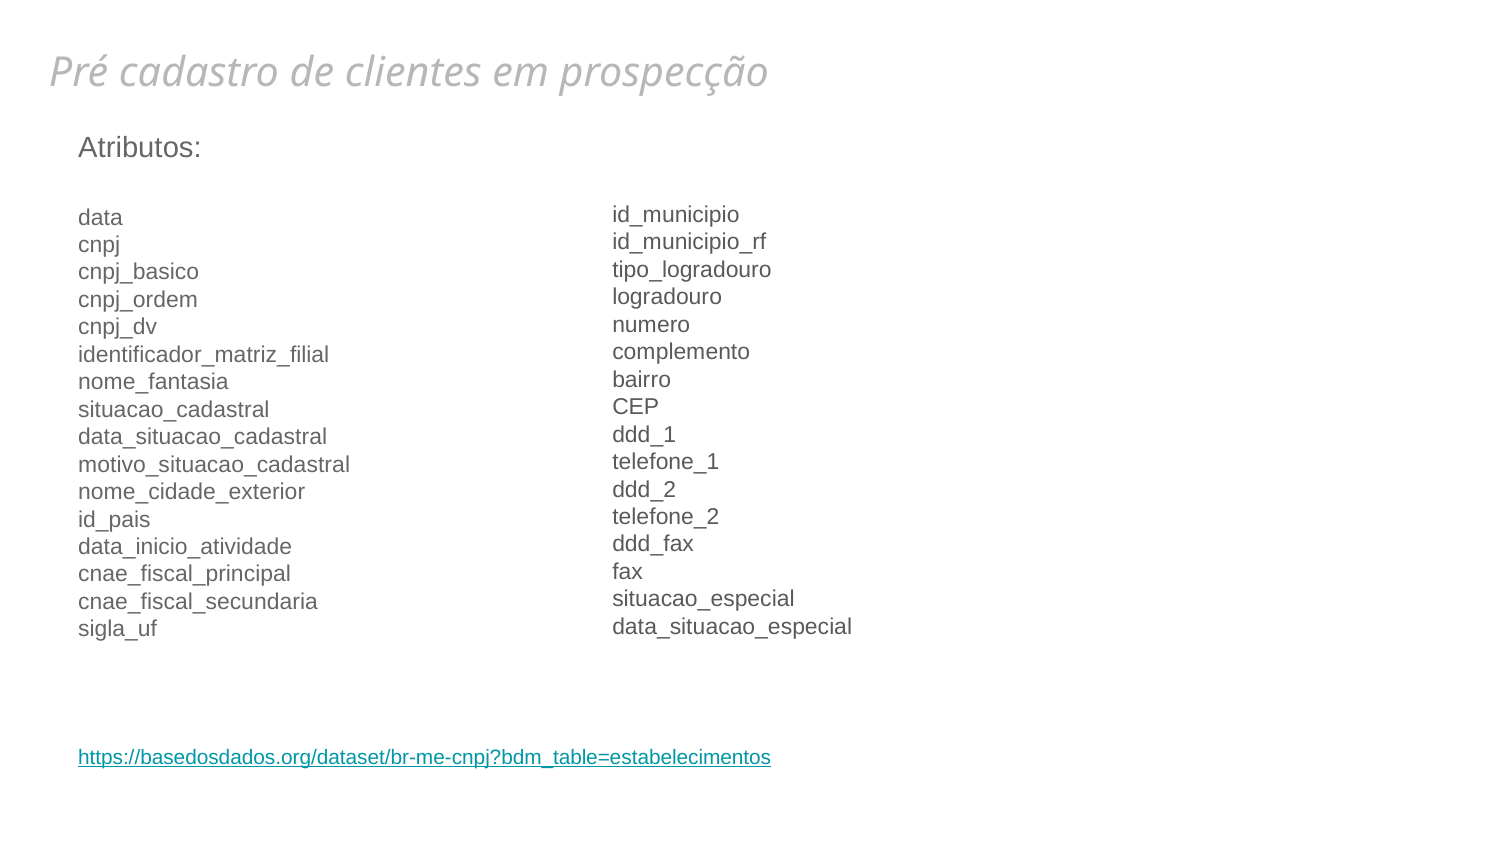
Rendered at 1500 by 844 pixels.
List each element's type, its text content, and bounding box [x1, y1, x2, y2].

text_box Pré cadastro de clientes em prospecção [18, 14, 1452, 129]
text_box Atributos: [63, 113, 325, 178]
text_box https://basedosdados.org/dataset/br-me-cnpj?bdm_table=estabelecimentos [63, 728, 1299, 809]
text_box id_municipio id_municipio_rf tipo_logradouro logradouro numero complemento bairro CEP ddd_1 telefone_1 ddd_2 telefone_2 ddd_fax fax situacao_especial data_situacao_especial [597, 184, 1090, 654]
text_box data cnpj cnpj_basico cnpj_ordem cnpj_dv identificador_matriz_filial nome_fantasia situacao_cadastral data_situacao_cadastral motivo_situacao_cadastral nome_cidade_exterior id_pais data_inicio_atividade cnae_fiscal_principal cnae_fiscal_secundaria sigla_uf [63, 187, 556, 684]
